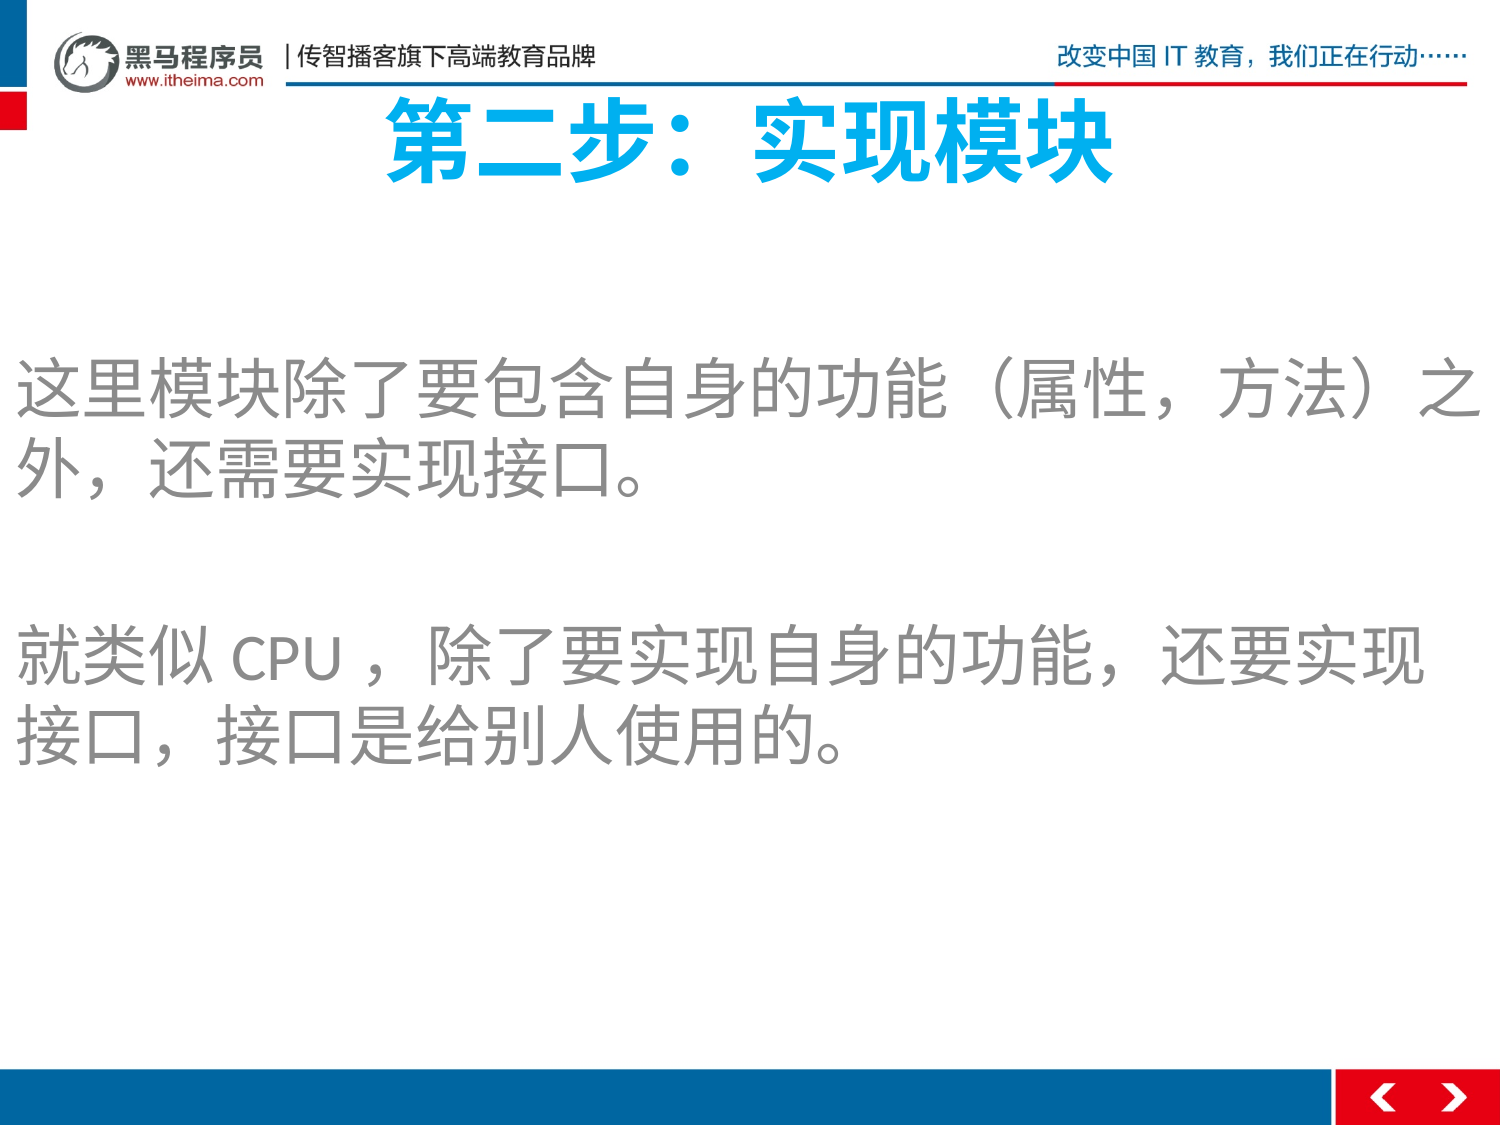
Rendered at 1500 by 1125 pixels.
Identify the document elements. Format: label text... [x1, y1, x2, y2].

picture [0, 0, 1500, 339]
picture [0, 1006, 1500, 1125]
title 第二步：实现模块 [75, 45, 1425, 233]
subtitle 这里模块除了要包含自身的功能（属性，方法）之外，还需要实现接口。 就类似CPU，除了要实现自身的功能，还要实现接口，接口是给别人使用的。 [0, 339, 1500, 1006]
